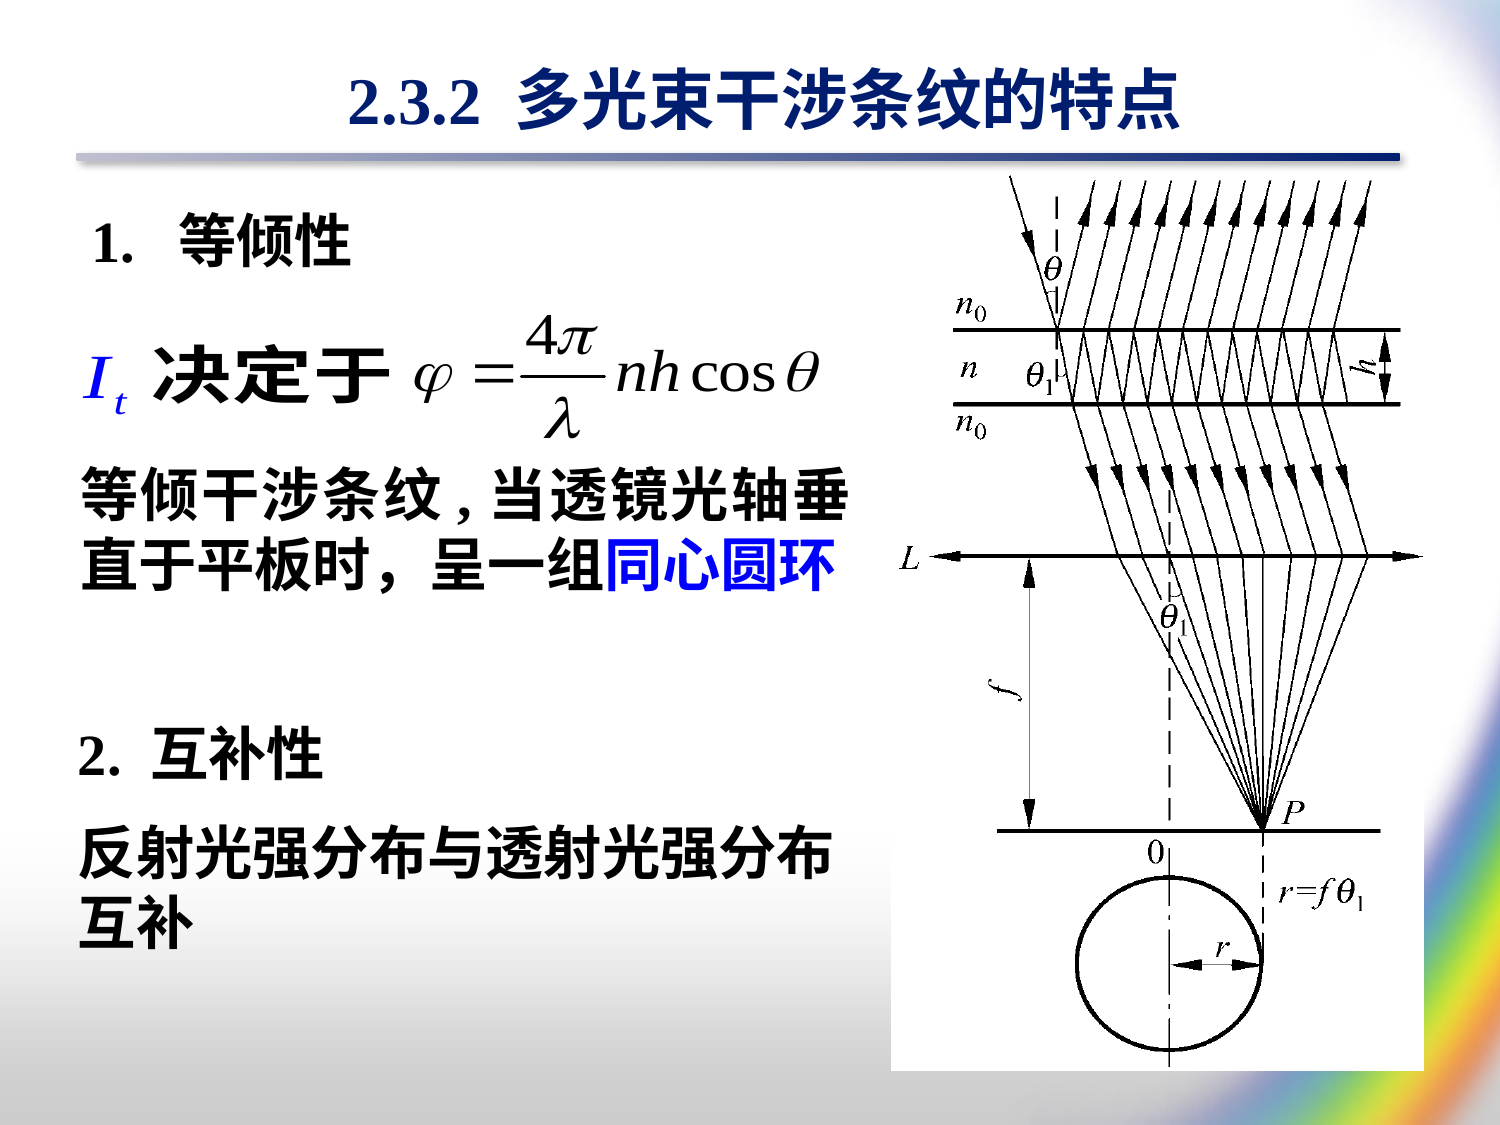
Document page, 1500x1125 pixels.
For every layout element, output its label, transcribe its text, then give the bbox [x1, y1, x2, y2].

text_box 1. 等倾性 [76, 196, 502, 310]
text_box 2.3.2 多光束干涉条纹的特点 [185, 53, 1346, 142]
text_box 等倾干涉条纹,当透镜光轴垂直于平板时，呈一组同心圆环 [64, 451, 866, 629]
picture [0, 0, 1500, 1125]
text_box [75, 151, 1402, 163]
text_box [68, 334, 399, 430]
text_box 2. 互补性 反射光强分布与透射光强分布互补 [63, 783, 865, 890]
